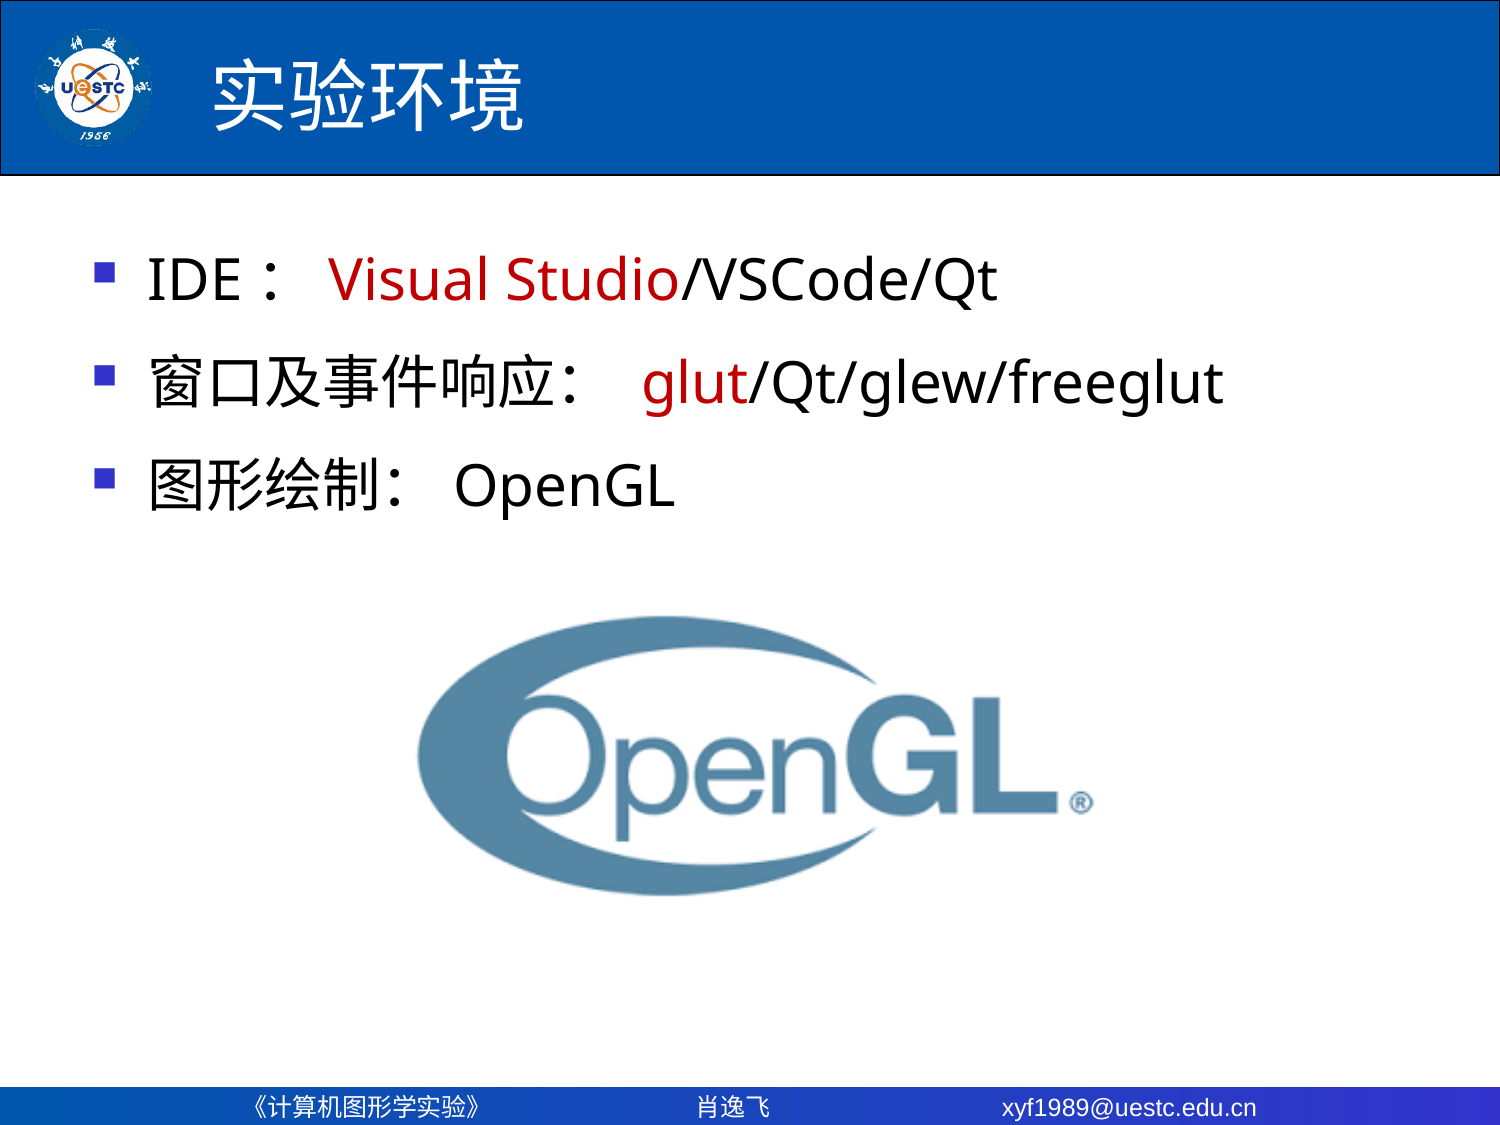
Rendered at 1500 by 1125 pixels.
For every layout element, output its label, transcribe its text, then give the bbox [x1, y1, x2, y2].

list IDE：Visual Studio/VSCode/Qt 窗口及事件响应： glut/Qt/glew/freeglut 图形绘制：OpenGL [76, 214, 1365, 911]
picture [395, 602, 1105, 912]
picture [35, 29, 152, 146]
title 实验环境 [194, 38, 1075, 149]
